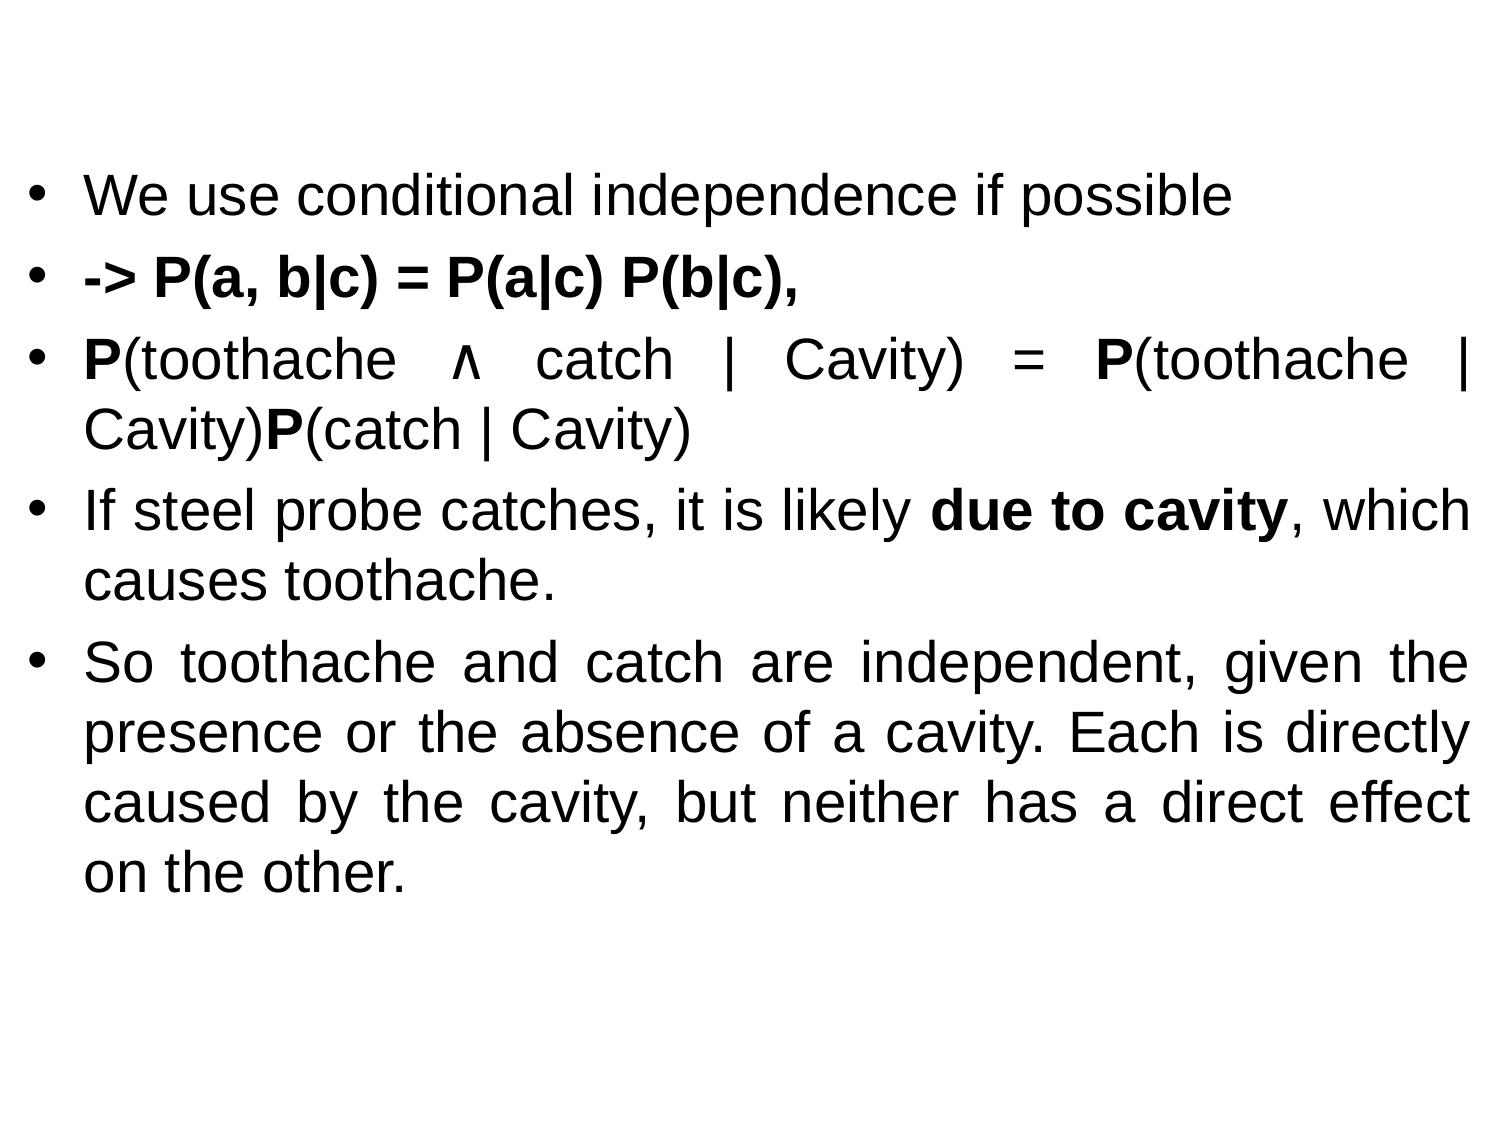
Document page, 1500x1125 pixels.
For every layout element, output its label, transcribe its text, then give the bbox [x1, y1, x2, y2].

list We use conditional independence if possible -> P(a, b|c) = P(a|c) P(b|c), P(toothache ∧ catch | Cavity) = P(toothache | Cavity)P(catch | Cavity) If steel probe catches, it is likely due to cavity, which causes toothache. So toothache and catch are independent, given the presence or the absence of a cavity. Each is directly caused by the cavity, but neither has a direct effect on the other. [12, 149, 1488, 1050]
